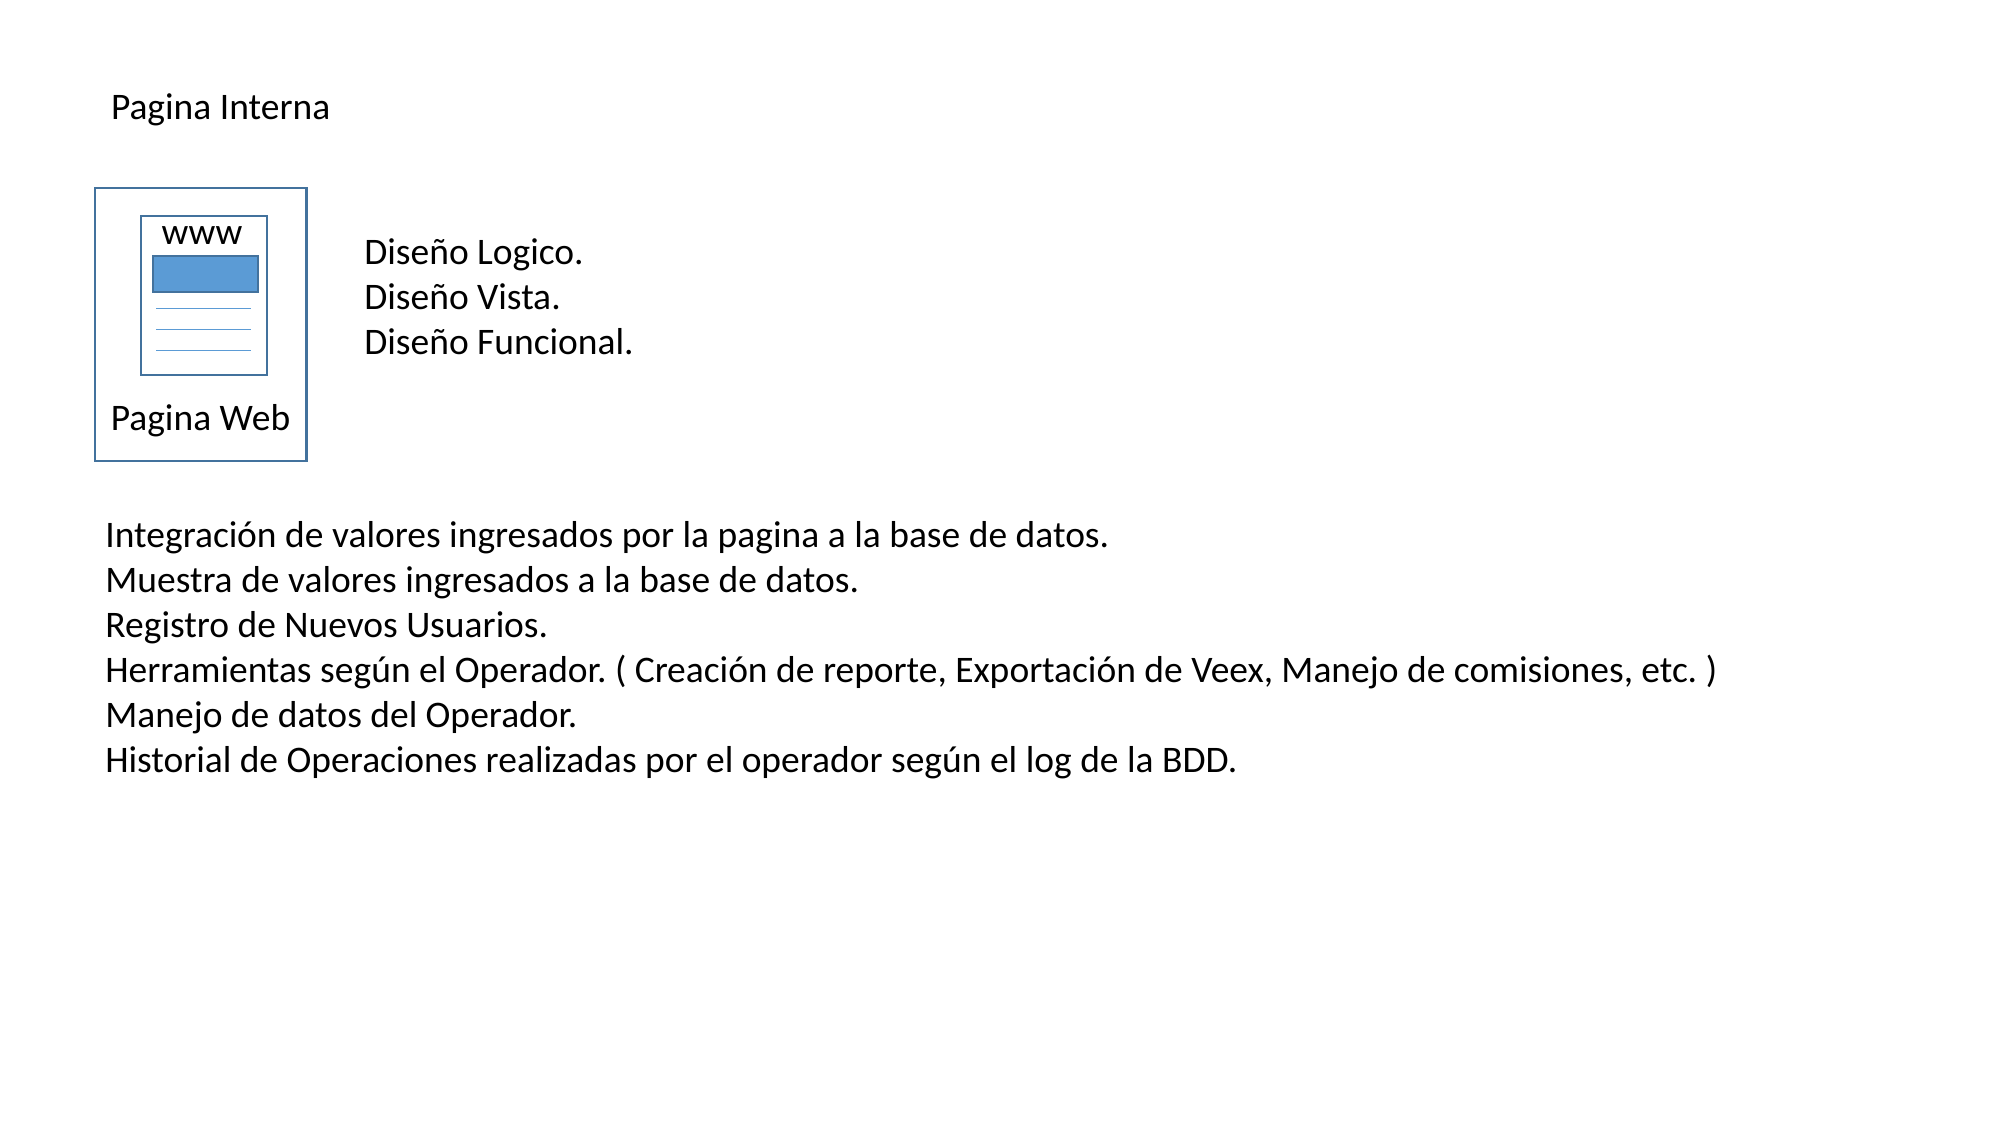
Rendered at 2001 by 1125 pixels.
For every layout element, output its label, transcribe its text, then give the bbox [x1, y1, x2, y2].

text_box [94, 188, 307, 461]
text_box Pagina Interna [96, 74, 346, 135]
text_box Diseño Logico. Diseño Vista. Diseño Funcional. [349, 219, 649, 370]
text_box Integración de valores ingresados por la pagina a la base de datos. Muestra de valores ingresados a la base de datos. Registro de Nuevos Usuarios. Herramientas según el Operador. ( Creación de reporte, Exportación de Veex, Manejo de comisiones, etc. ) Manejo de datos del Operador. Historial de Operaciones realizadas por el operador según el log de la BDD. [90, 503, 1734, 788]
